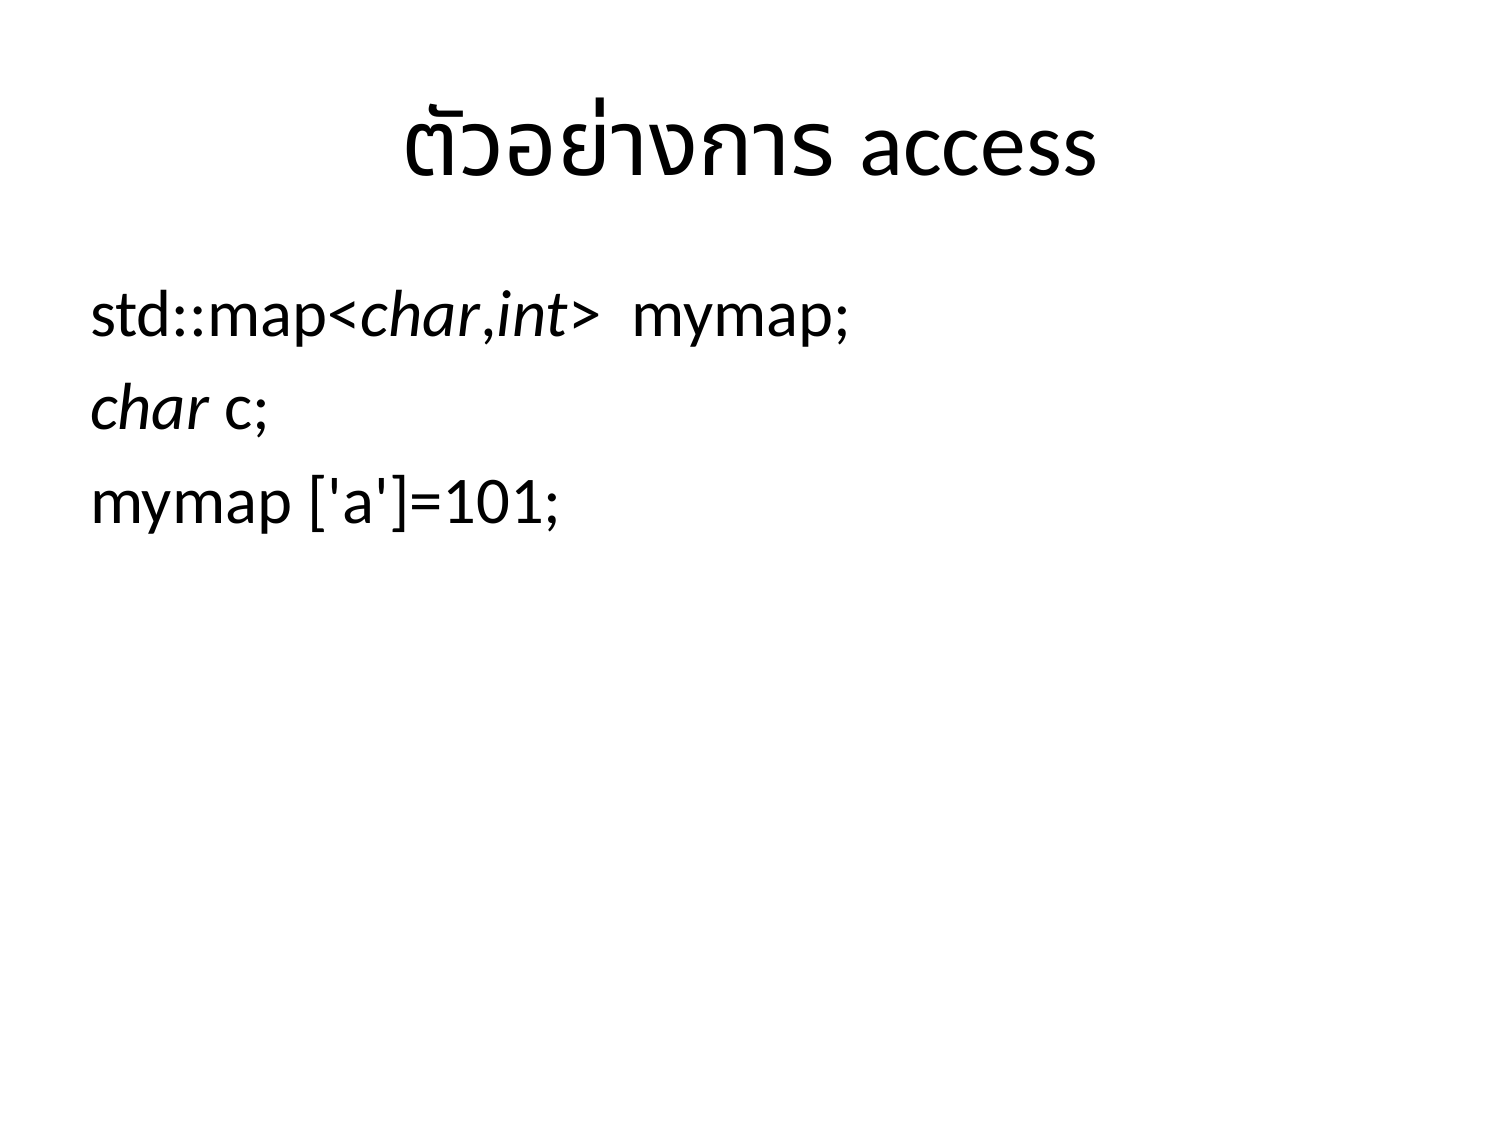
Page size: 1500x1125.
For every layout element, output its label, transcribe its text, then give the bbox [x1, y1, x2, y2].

title ตัวอย่างการ access [75, 45, 1425, 233]
list std::map<char,int> mymap; char c; mymap ['a']=101; [75, 262, 1425, 1005]
